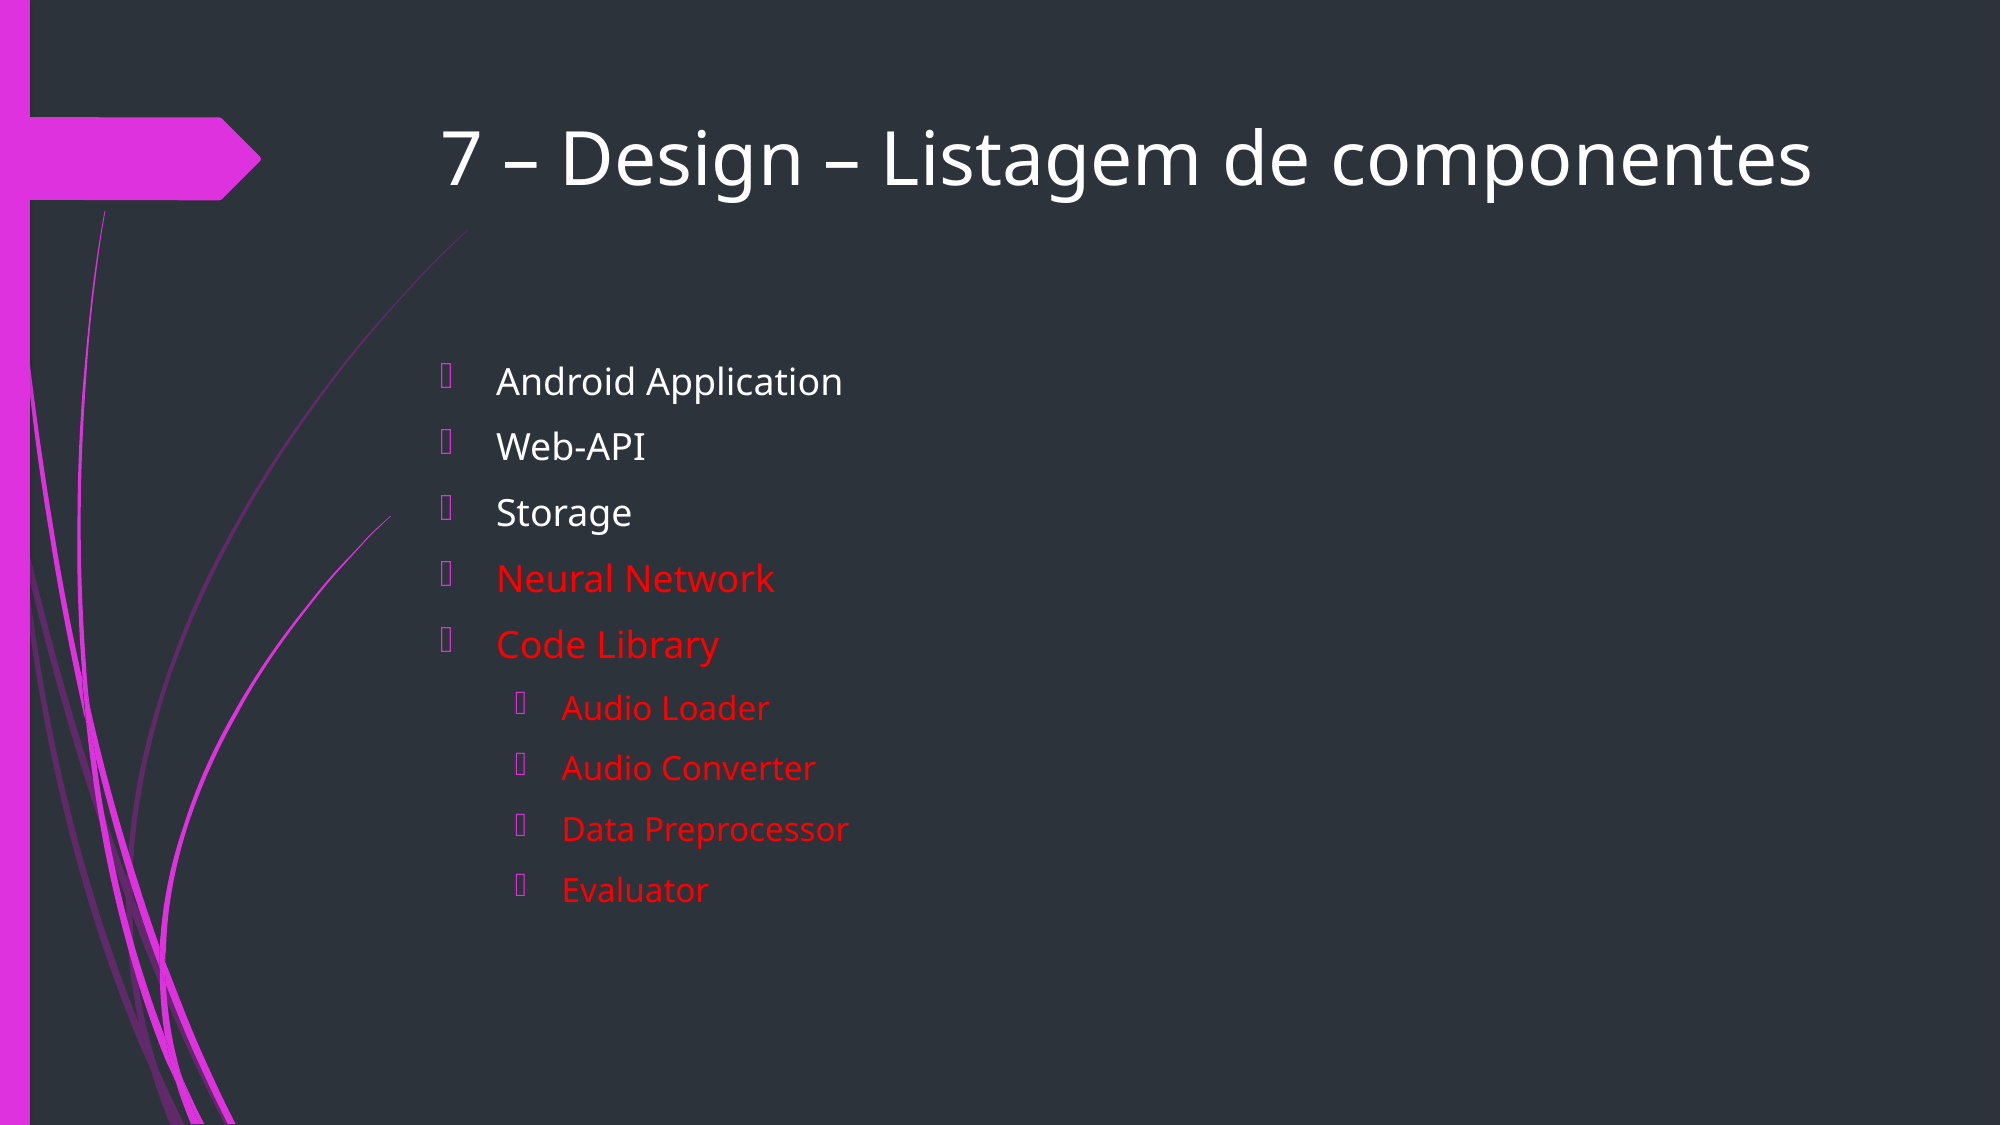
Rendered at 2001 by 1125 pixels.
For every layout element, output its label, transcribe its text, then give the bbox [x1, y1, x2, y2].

title 7 – Design – Listagem de componentes [425, 102, 1888, 313]
list Android Application Web-API Storage Neural Network Code Library Audio Loader Audio Converter Data Preprocessor Evaluator [424, 350, 1888, 970]
